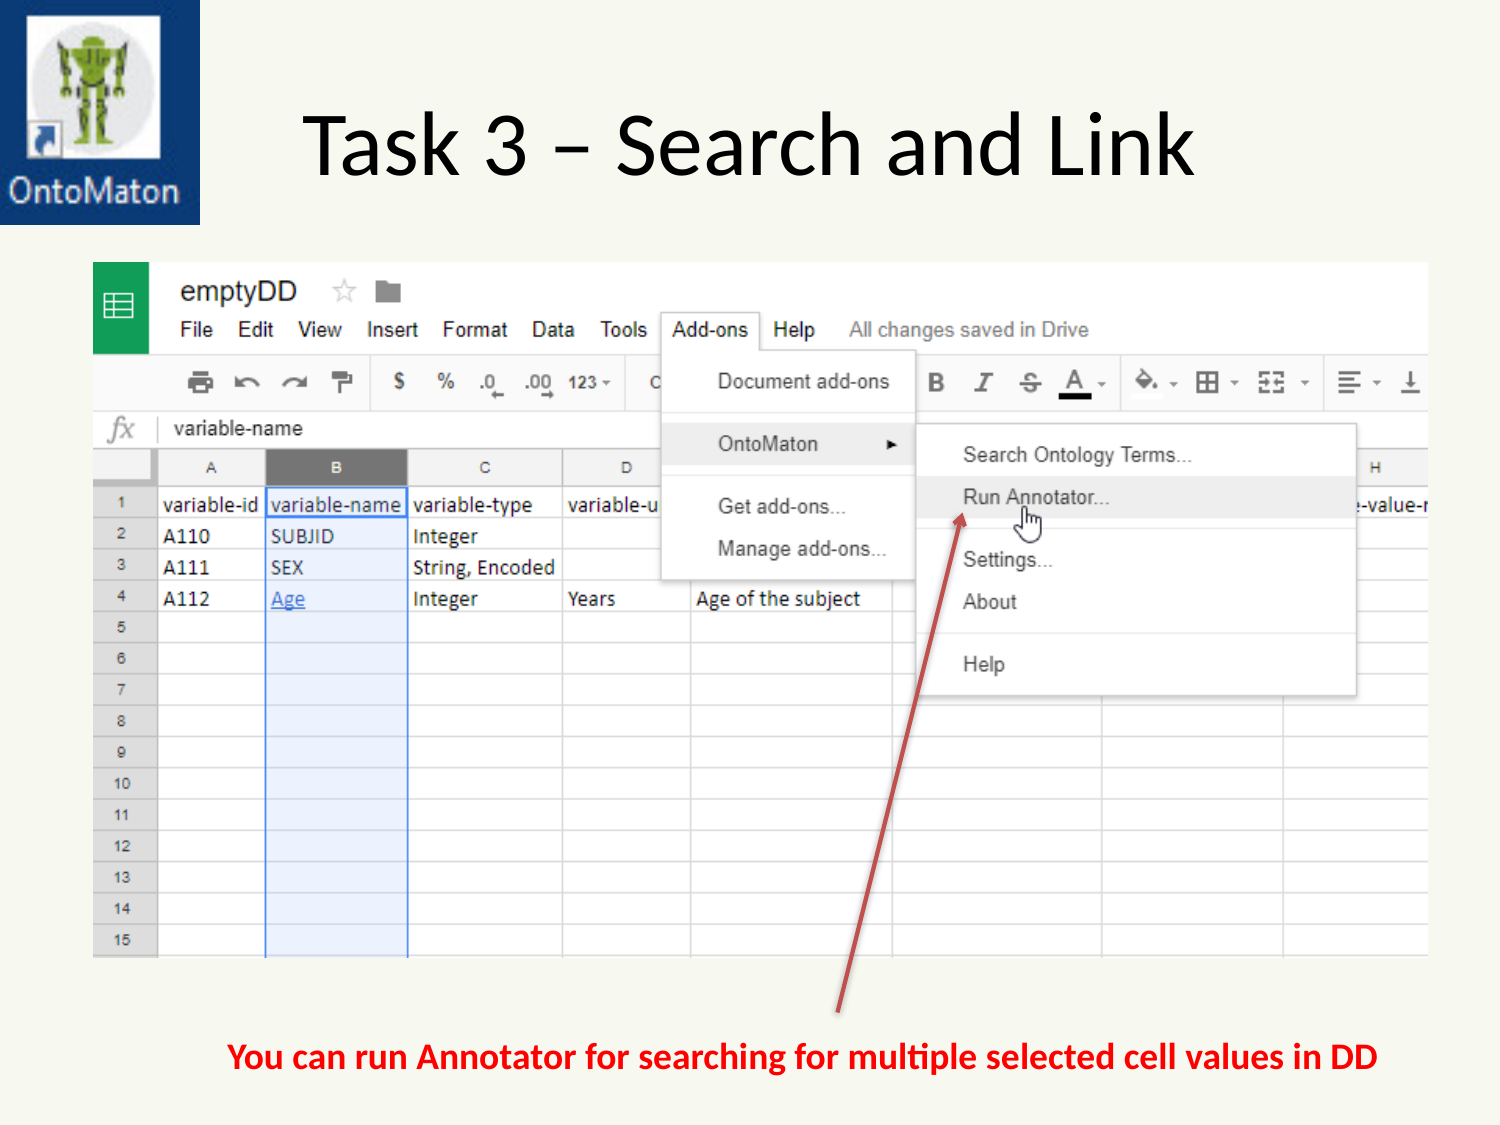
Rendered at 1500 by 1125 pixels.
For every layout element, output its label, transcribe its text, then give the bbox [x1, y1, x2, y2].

text_box You can run Annotator for searching for multiple selected cell values in DD [212, 1024, 1438, 1085]
picture [0, 0, 201, 225]
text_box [837, 512, 963, 1013]
title Task 3 – Search and Link [197, 45, 1425, 233]
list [93, 262, 1428, 958]
